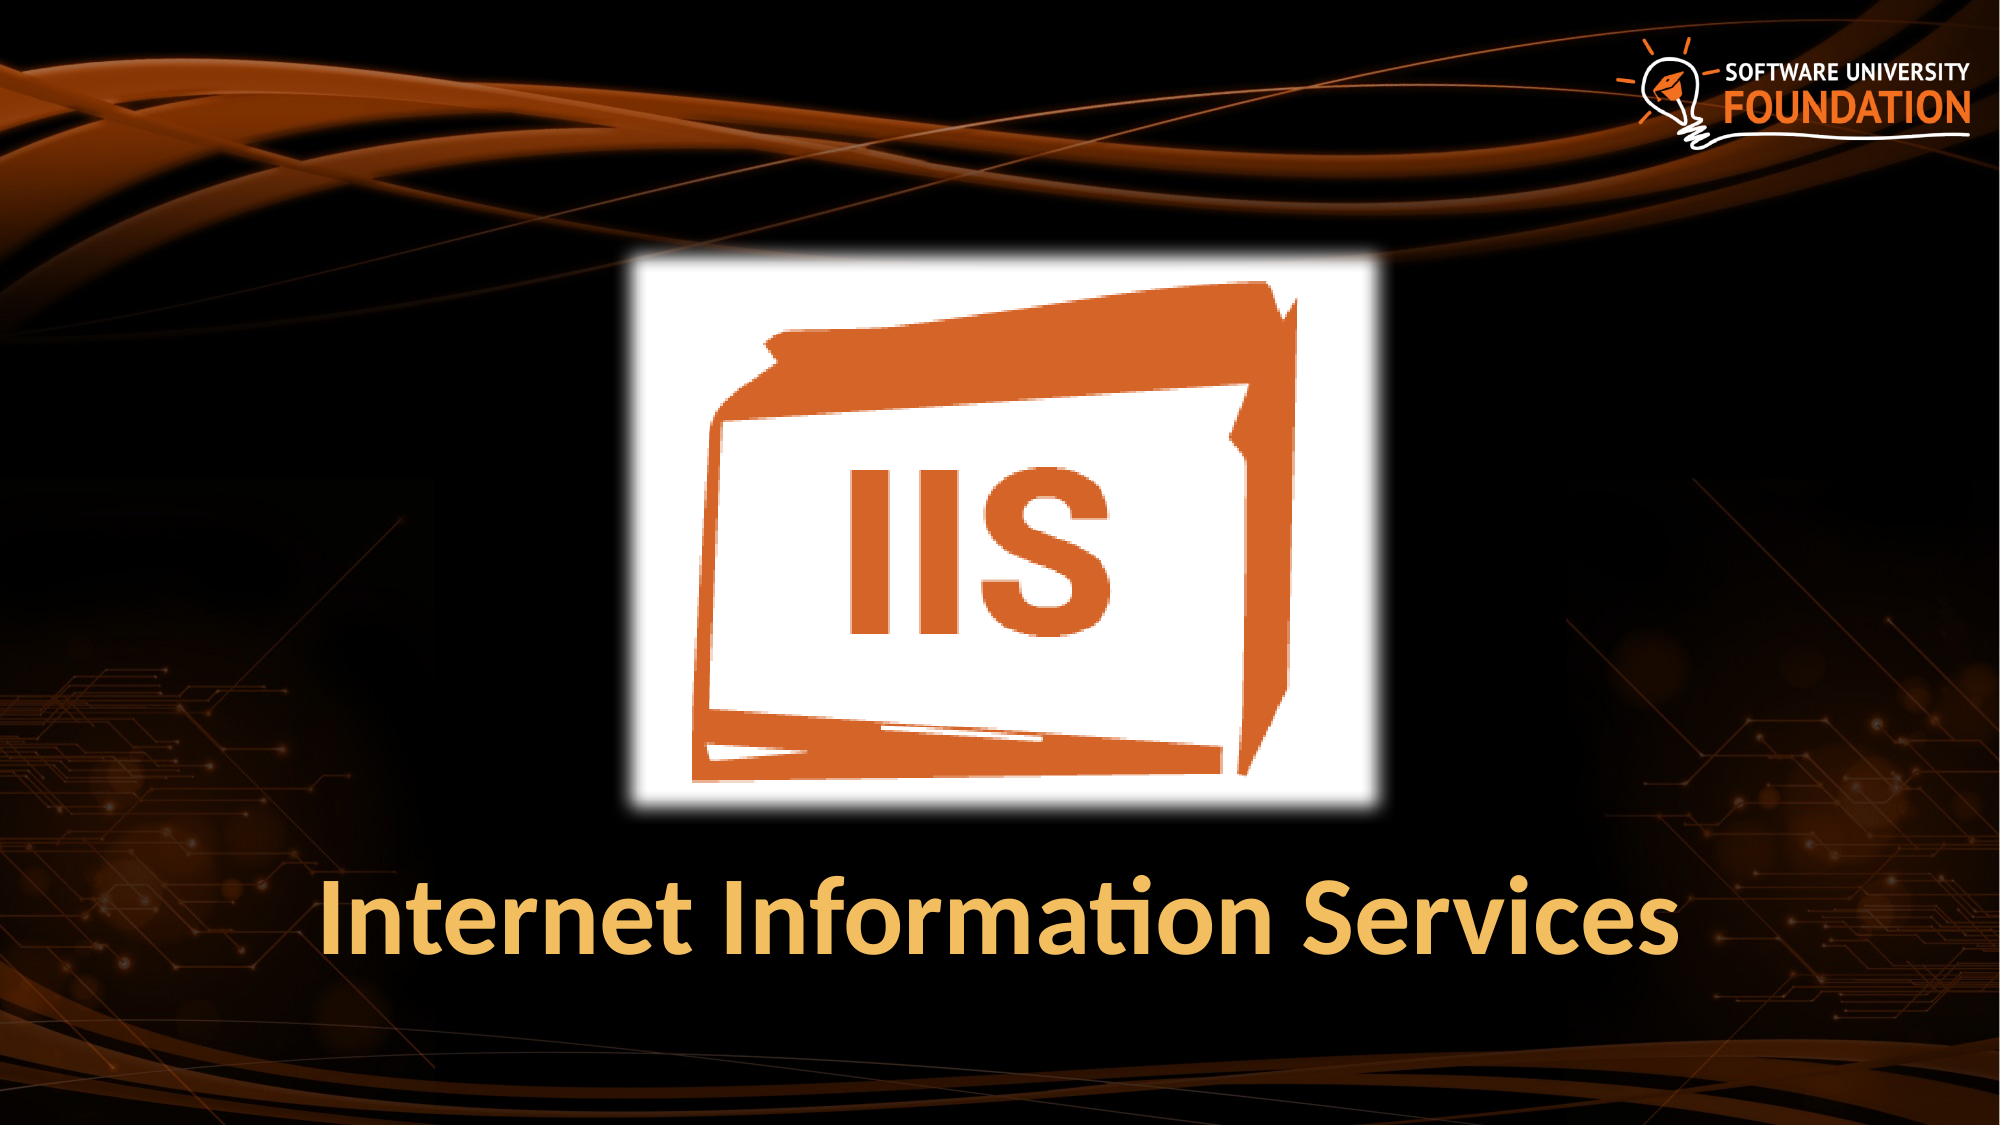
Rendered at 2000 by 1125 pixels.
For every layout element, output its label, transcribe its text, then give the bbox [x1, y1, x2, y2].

picture [0, 0, 2000, 1125]
title Internet Information Services [149, 849, 1850, 985]
